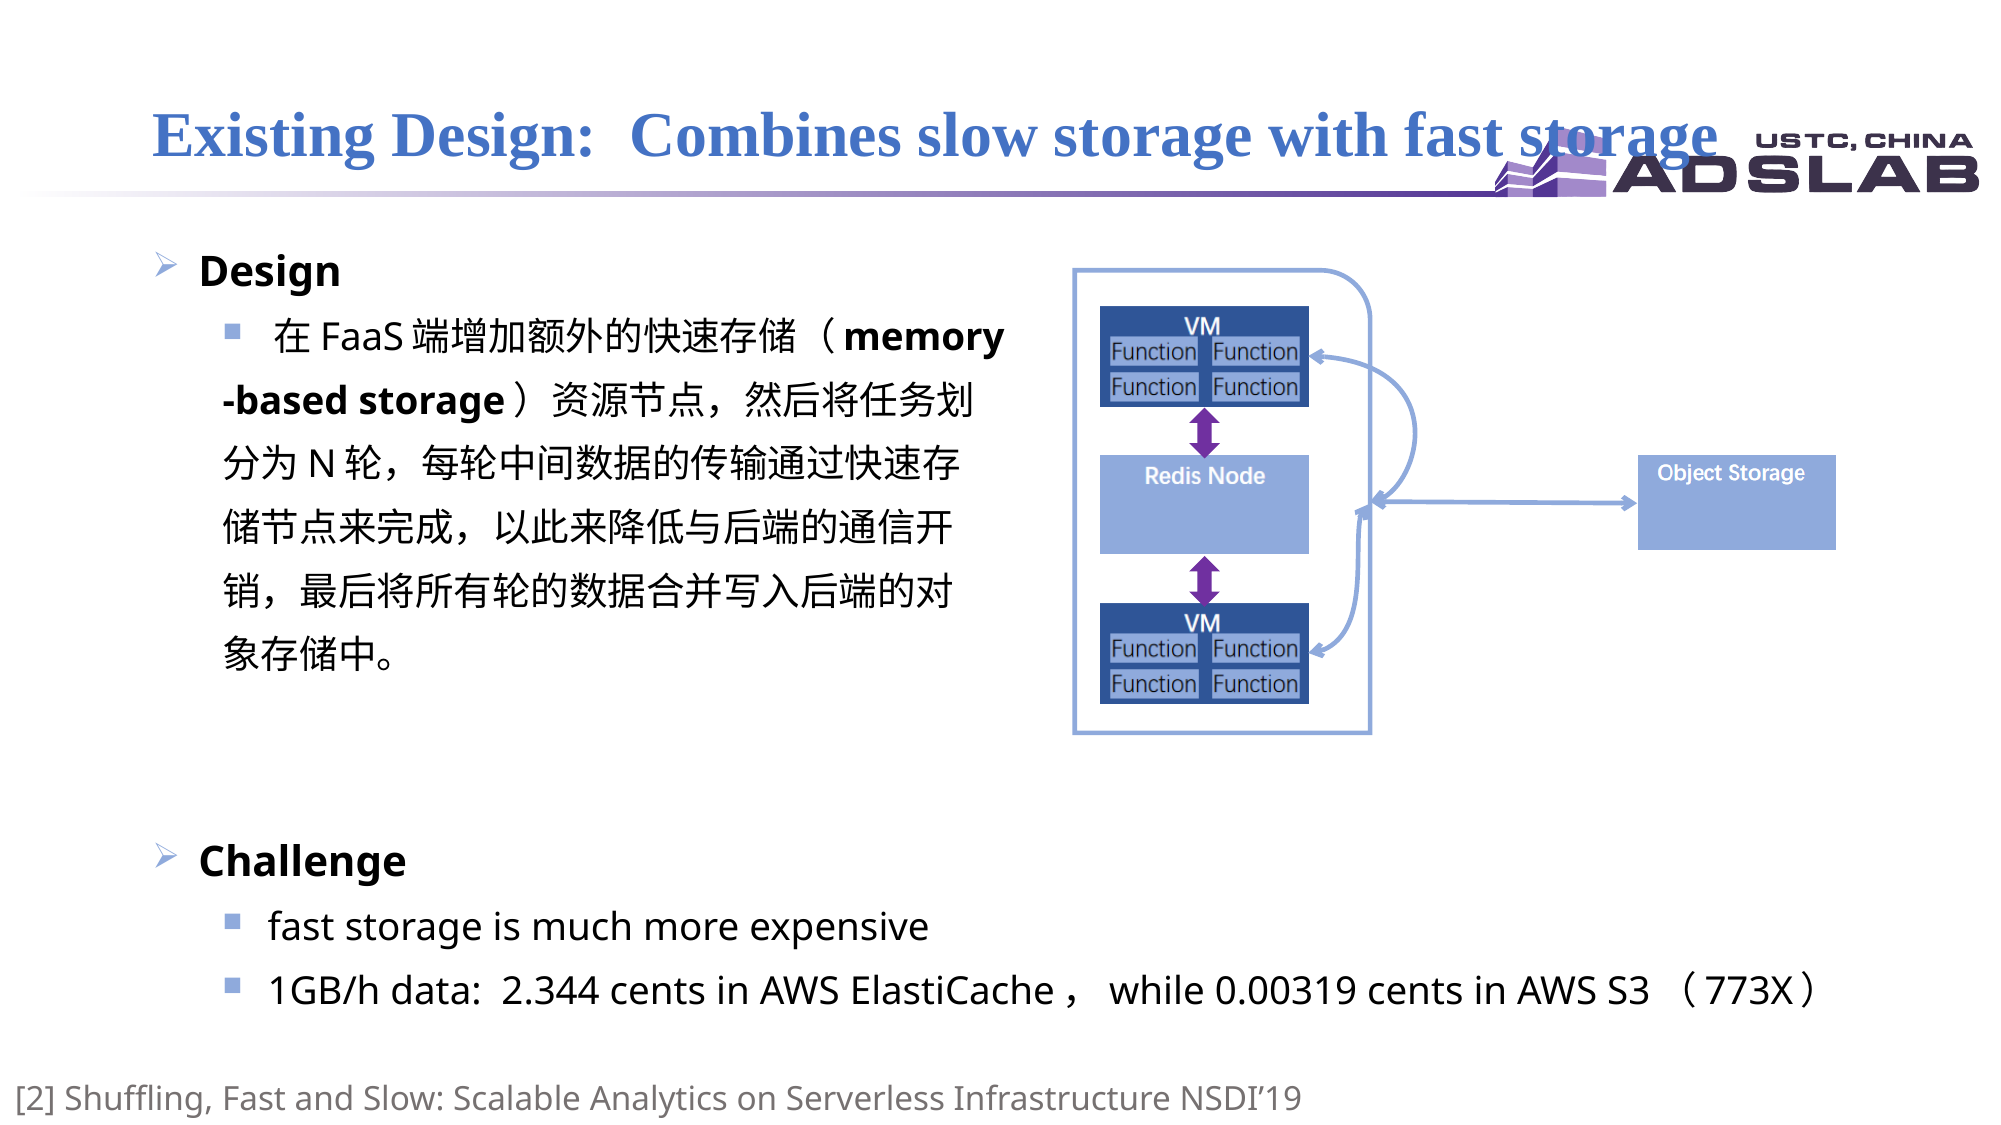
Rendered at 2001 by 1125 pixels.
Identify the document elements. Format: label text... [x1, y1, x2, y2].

list Design 在FaaS端增加额外的快速存储（memory -based storage）资源节点，然后将任务划 分为N轮，每轮中间数据的传输通过快速存 储节点来完成，以此来降低与后端的通信开 销，最后将所有轮的数据合并写入后端的对 象存储中。 Challenge fast storage is much more expensive 1GB/h data: 2.344 cents in AWS ElastiCache，while 0.00319 cents in AWS S3（773X） [137, 226, 1863, 1069]
title Existing Design: Combines slow storage with fast storage [137, 59, 1863, 187]
picture [1488, 124, 1985, 198]
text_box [1074, 270, 1836, 733]
text_box [2] Shuffling, Fast and Slow: Scalable Analytics on Serverless Infrastructure NSDI’19 [0, 1069, 1923, 1125]
